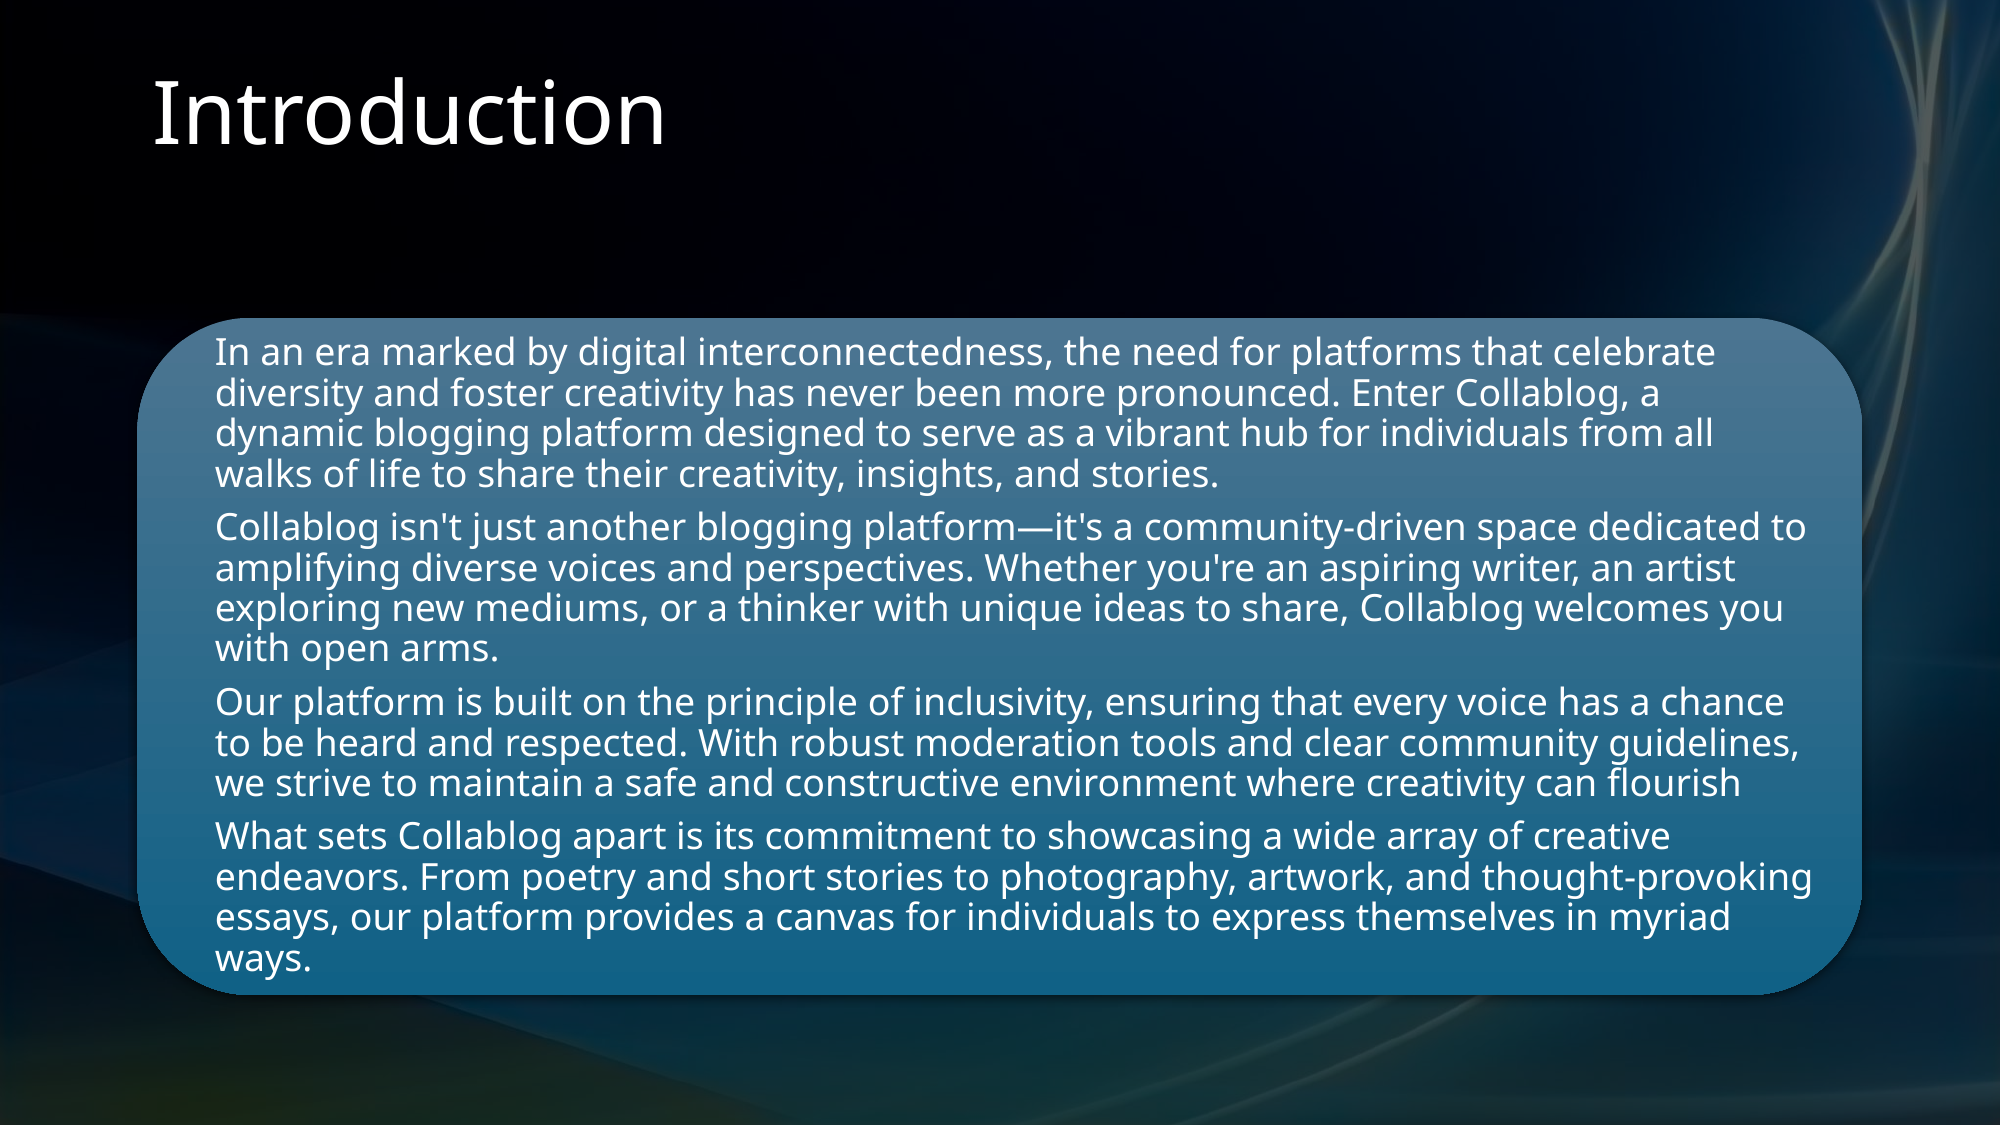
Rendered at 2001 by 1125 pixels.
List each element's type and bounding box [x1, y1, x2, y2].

picture [0, 0, 2000, 1125]
list [136, 298, 1863, 1014]
